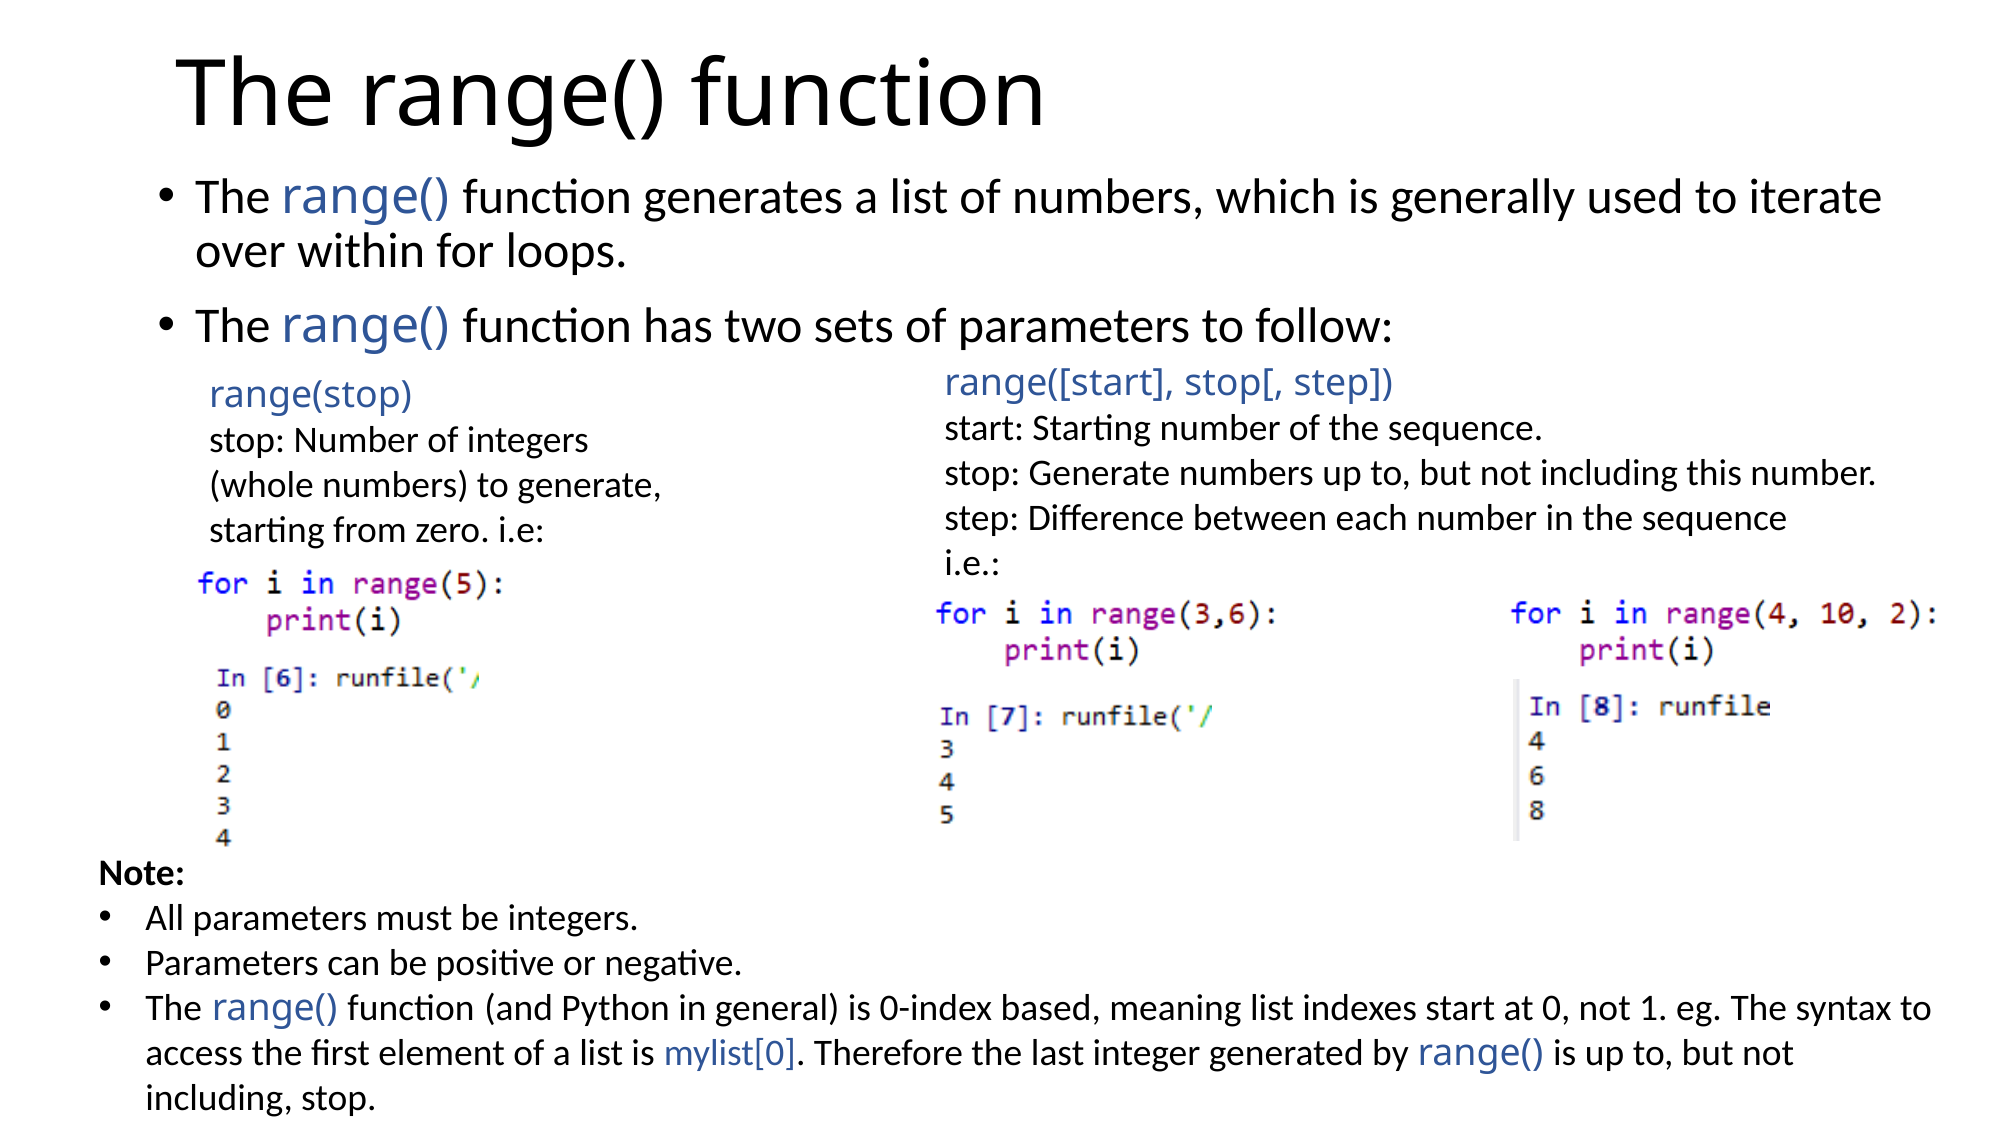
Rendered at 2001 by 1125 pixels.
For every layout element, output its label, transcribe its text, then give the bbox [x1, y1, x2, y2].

picture [208, 657, 479, 866]
text_box range(stop) stop: Number of integers (whole numbers) to generate, starting from zero. i.e: [194, 362, 929, 558]
text_box Note: All parameters must be integers. Parameters can be positive or negative. The range() function (and Python in general) is 0-index based, meaning list indexes start at 0, not 1. eg. The syntax to access the first element of a list is mylist[0]. Therefore the last integer generated by range() is up to, but not including, stop. [83, 840, 1963, 1125]
picture [929, 594, 1318, 676]
list The range() function generates a list of numbers, which is generally used to iterate over within for loops. The range() function has two sets of parameters to follow: [142, 162, 1905, 384]
title The range() function [160, 0, 1886, 162]
text_box range([start], stop[, step]) start: Starting number of the sequence. stop: Generate numbers up to, but not including this number. step: Difference between each number in the sequence i.e.: [929, 350, 1922, 591]
picture [1504, 592, 1974, 676]
picture [931, 695, 1212, 837]
picture [1513, 679, 1770, 841]
picture [194, 559, 545, 648]
